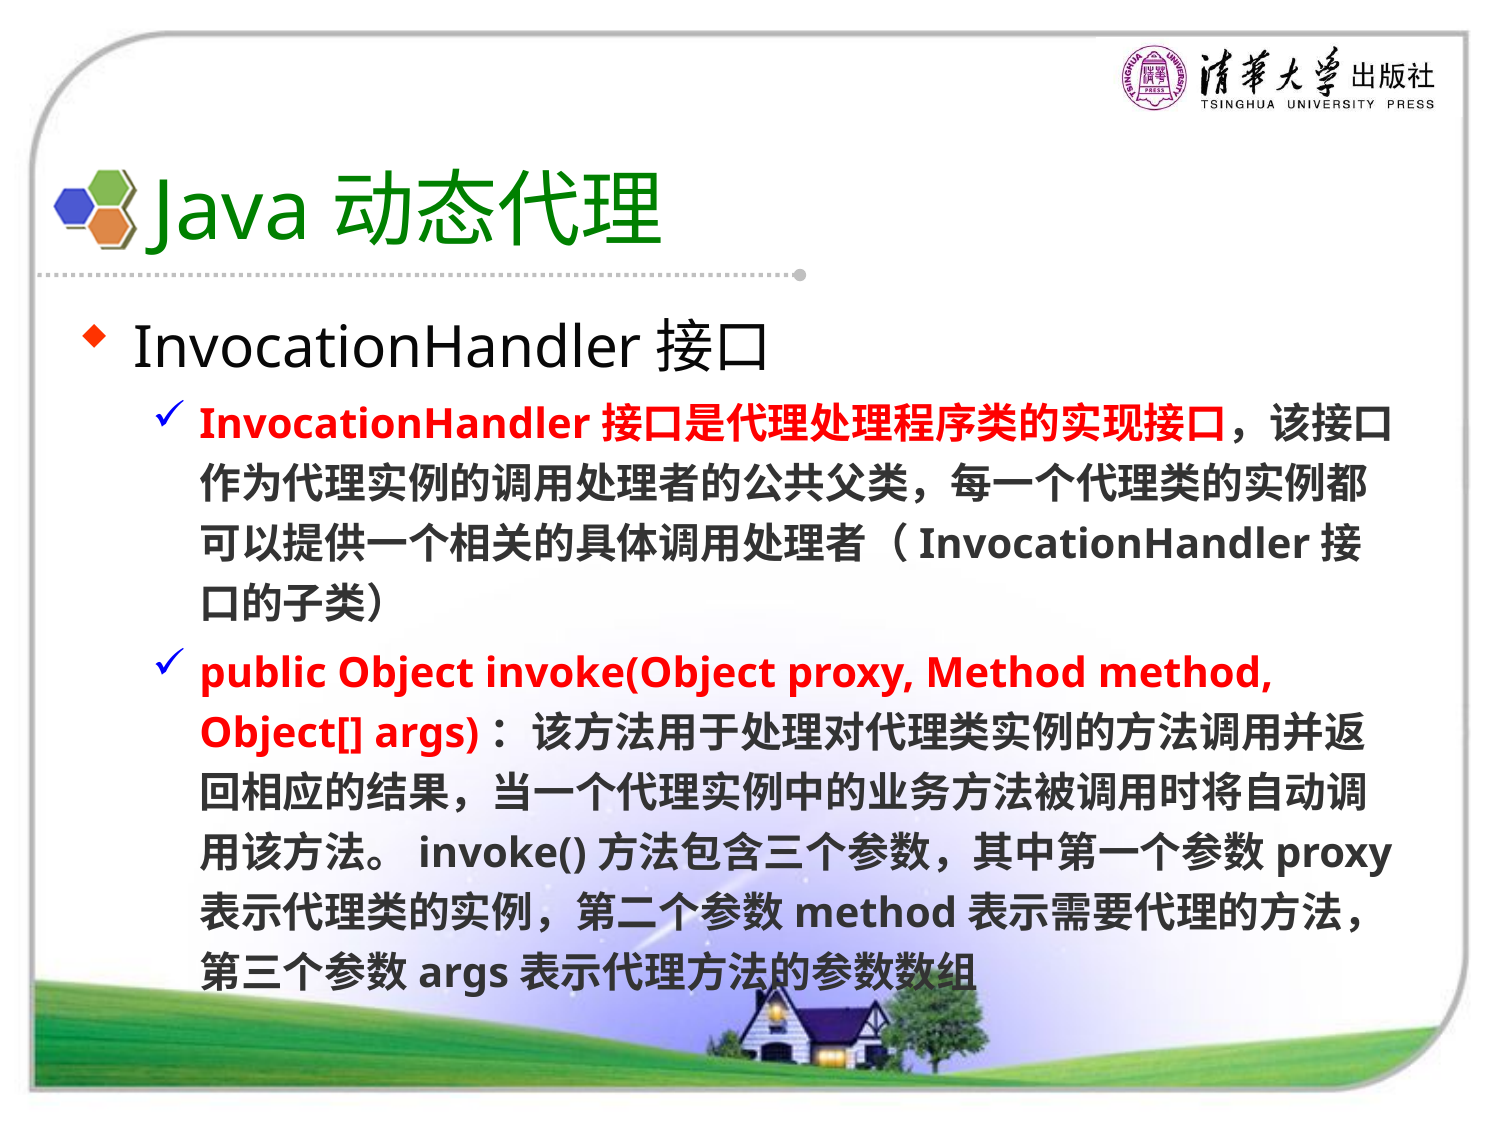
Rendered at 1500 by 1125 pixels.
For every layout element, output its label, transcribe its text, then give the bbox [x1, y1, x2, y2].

picture [0, 75, 1500, 1125]
text_box [0, 1, 1500, 75]
title Java动态代理 [137, 149, 1375, 263]
list InvocationHandler接口 InvocationHandler接口是代理处理程序类的实现接口，该接口作为代理实例的调用处理者的公共父类，每一个代理类的实例都可以提供一个相关的具体调用处理者（InvocationHandler接口的子类） public Object invoke(Object proxy, Method method, Object[] args)：该方法用于处理对代理类实例的方法调用并返回相应的结果，当一个代理实例中的业务方法被调用时将自动调用该方法。invoke()方法包含三个参数，其中第一个参数proxy表示代理类的实例，第二个参数method表示需要代理的方法，第三个参数args表示代理方法的参数数组 [62, 287, 1413, 1013]
